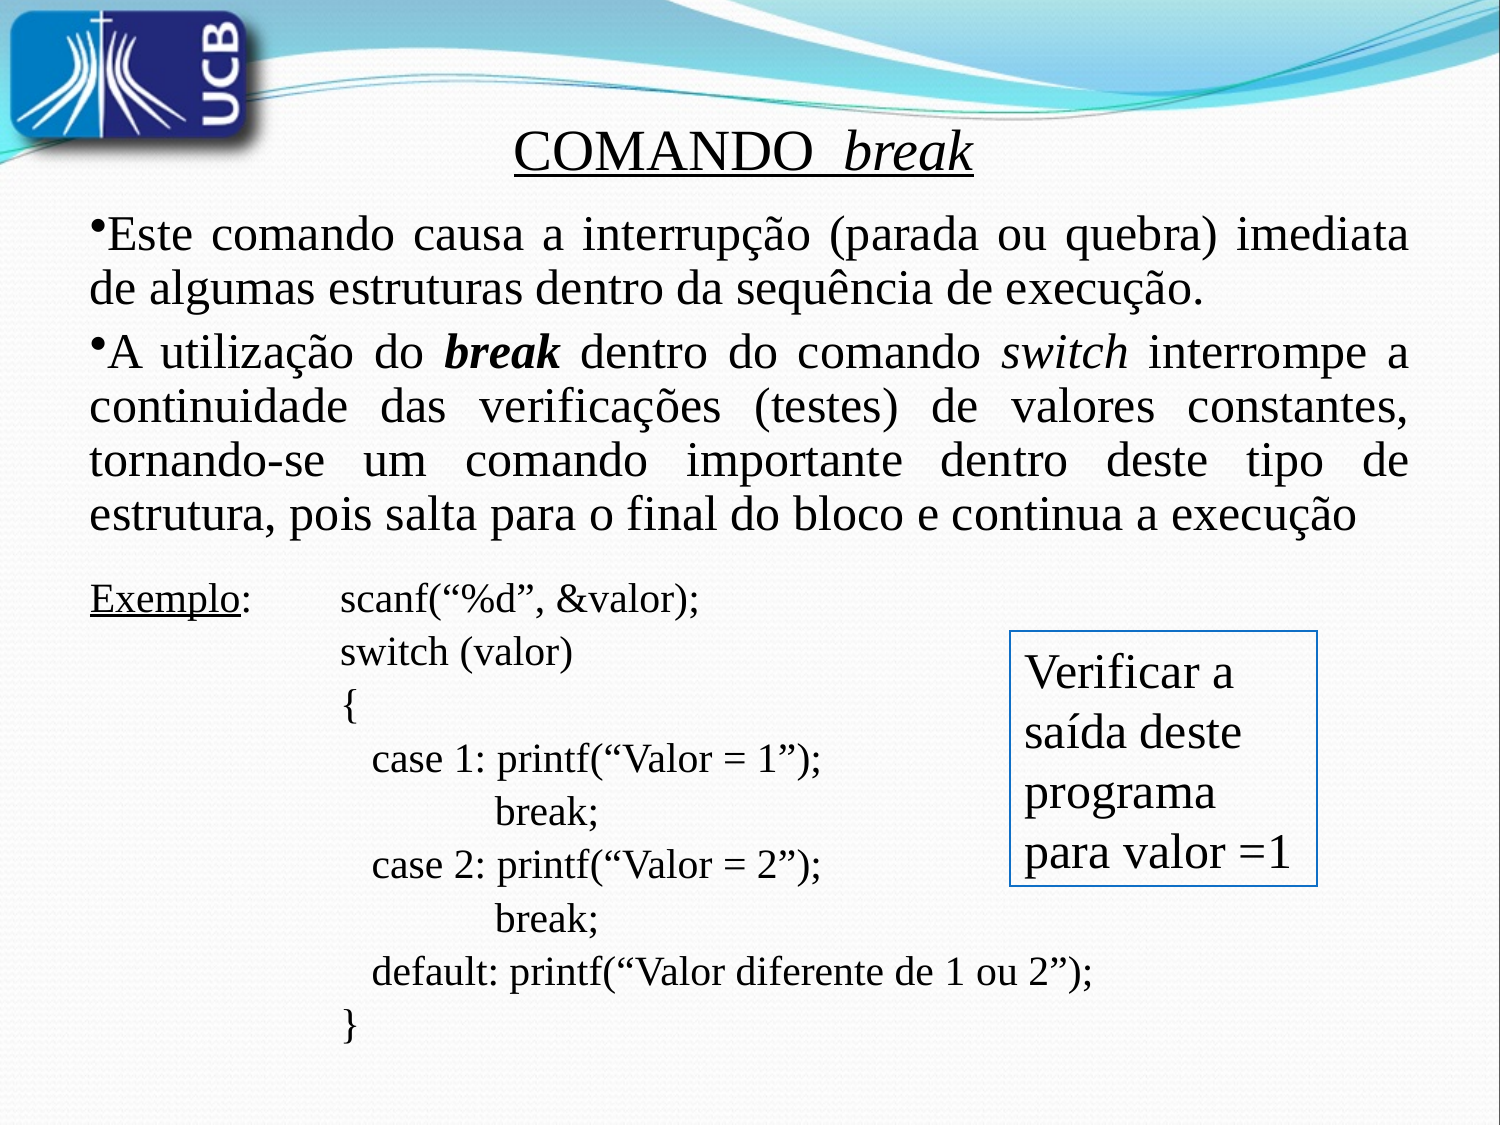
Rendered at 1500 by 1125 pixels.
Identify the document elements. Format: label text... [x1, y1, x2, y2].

picture [0, 0, 1500, 1125]
text_box COMANDO break [99, 112, 1388, 200]
text_box Este comando causa a interrupção (parada ou quebra) imediata de algumas estruturas dentro da sequência de execução. A utilização do break dentro do comando switch interrompe a continuidade das verificações (testes) de valores constantes, tornando-se um comando importante dentro deste tipo de estrutura, pois salta para o final do bloco e continua a execução Exemplo: scanf(“%d”, &valor); switch (valor) { case 1: printf(“Valor = 1”); break; case 2: printf(“Valor = 2”); break; default: printf(“Valor diferente de 1 ou 2”); } [74, 200, 1425, 1063]
text_box Verificar a saída deste programa para valor =1 [1009, 631, 1317, 886]
